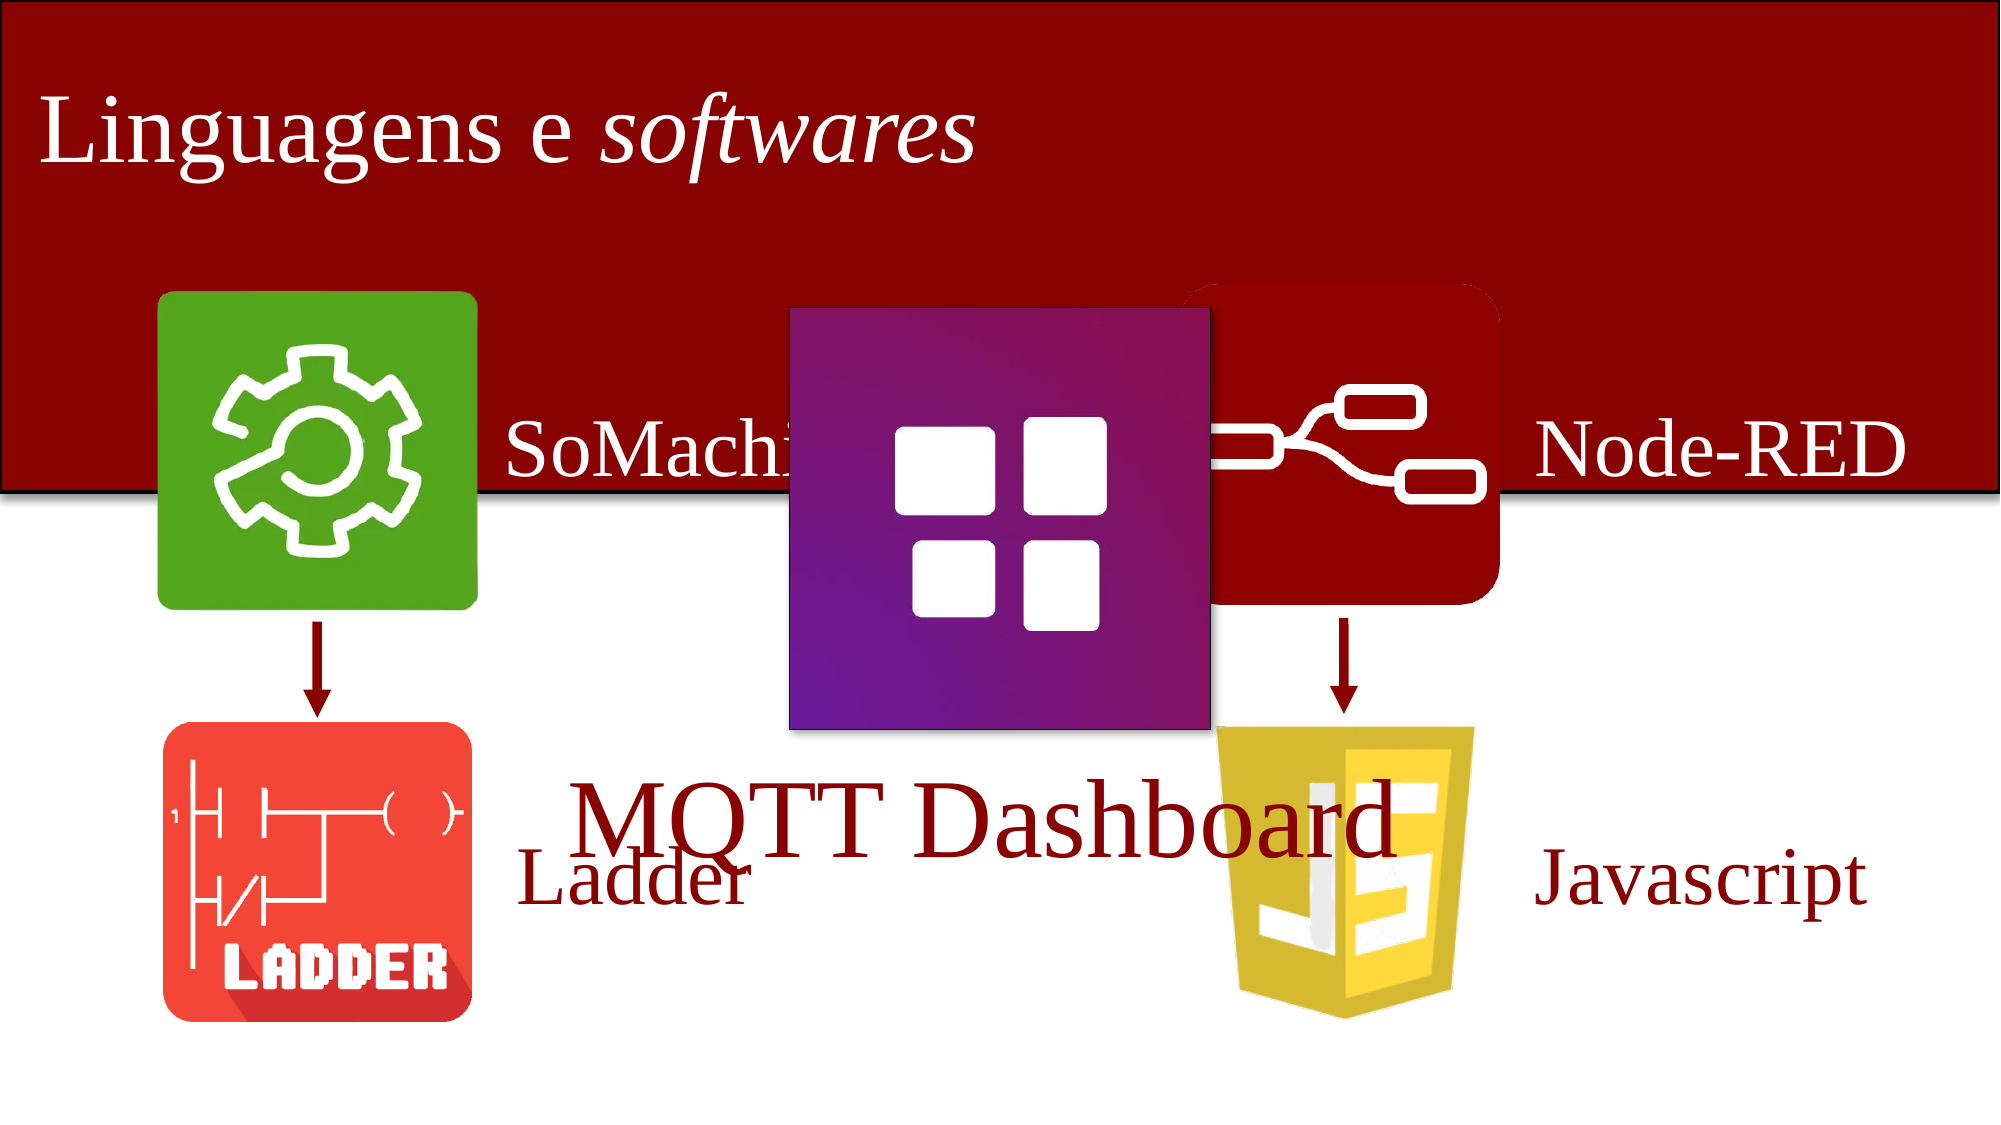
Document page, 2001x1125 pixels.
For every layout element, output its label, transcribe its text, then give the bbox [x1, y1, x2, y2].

text_box Ladder [502, 814, 924, 929]
text_box MQTT Dashboard [552, 737, 1194, 888]
picture [788, 271, 1512, 1030]
text_box [311, 635, 324, 718]
text_box Linguagens e softwares [23, 54, 1989, 190]
text_box [0, 0, 2000, 494]
text_box SoMachine [493, 385, 783, 501]
text_box Javascript [1519, 814, 1942, 929]
text_box Node-RED [1519, 385, 1942, 501]
picture [144, 284, 490, 627]
picture [162, 722, 472, 1023]
text_box [1337, 625, 1351, 713]
